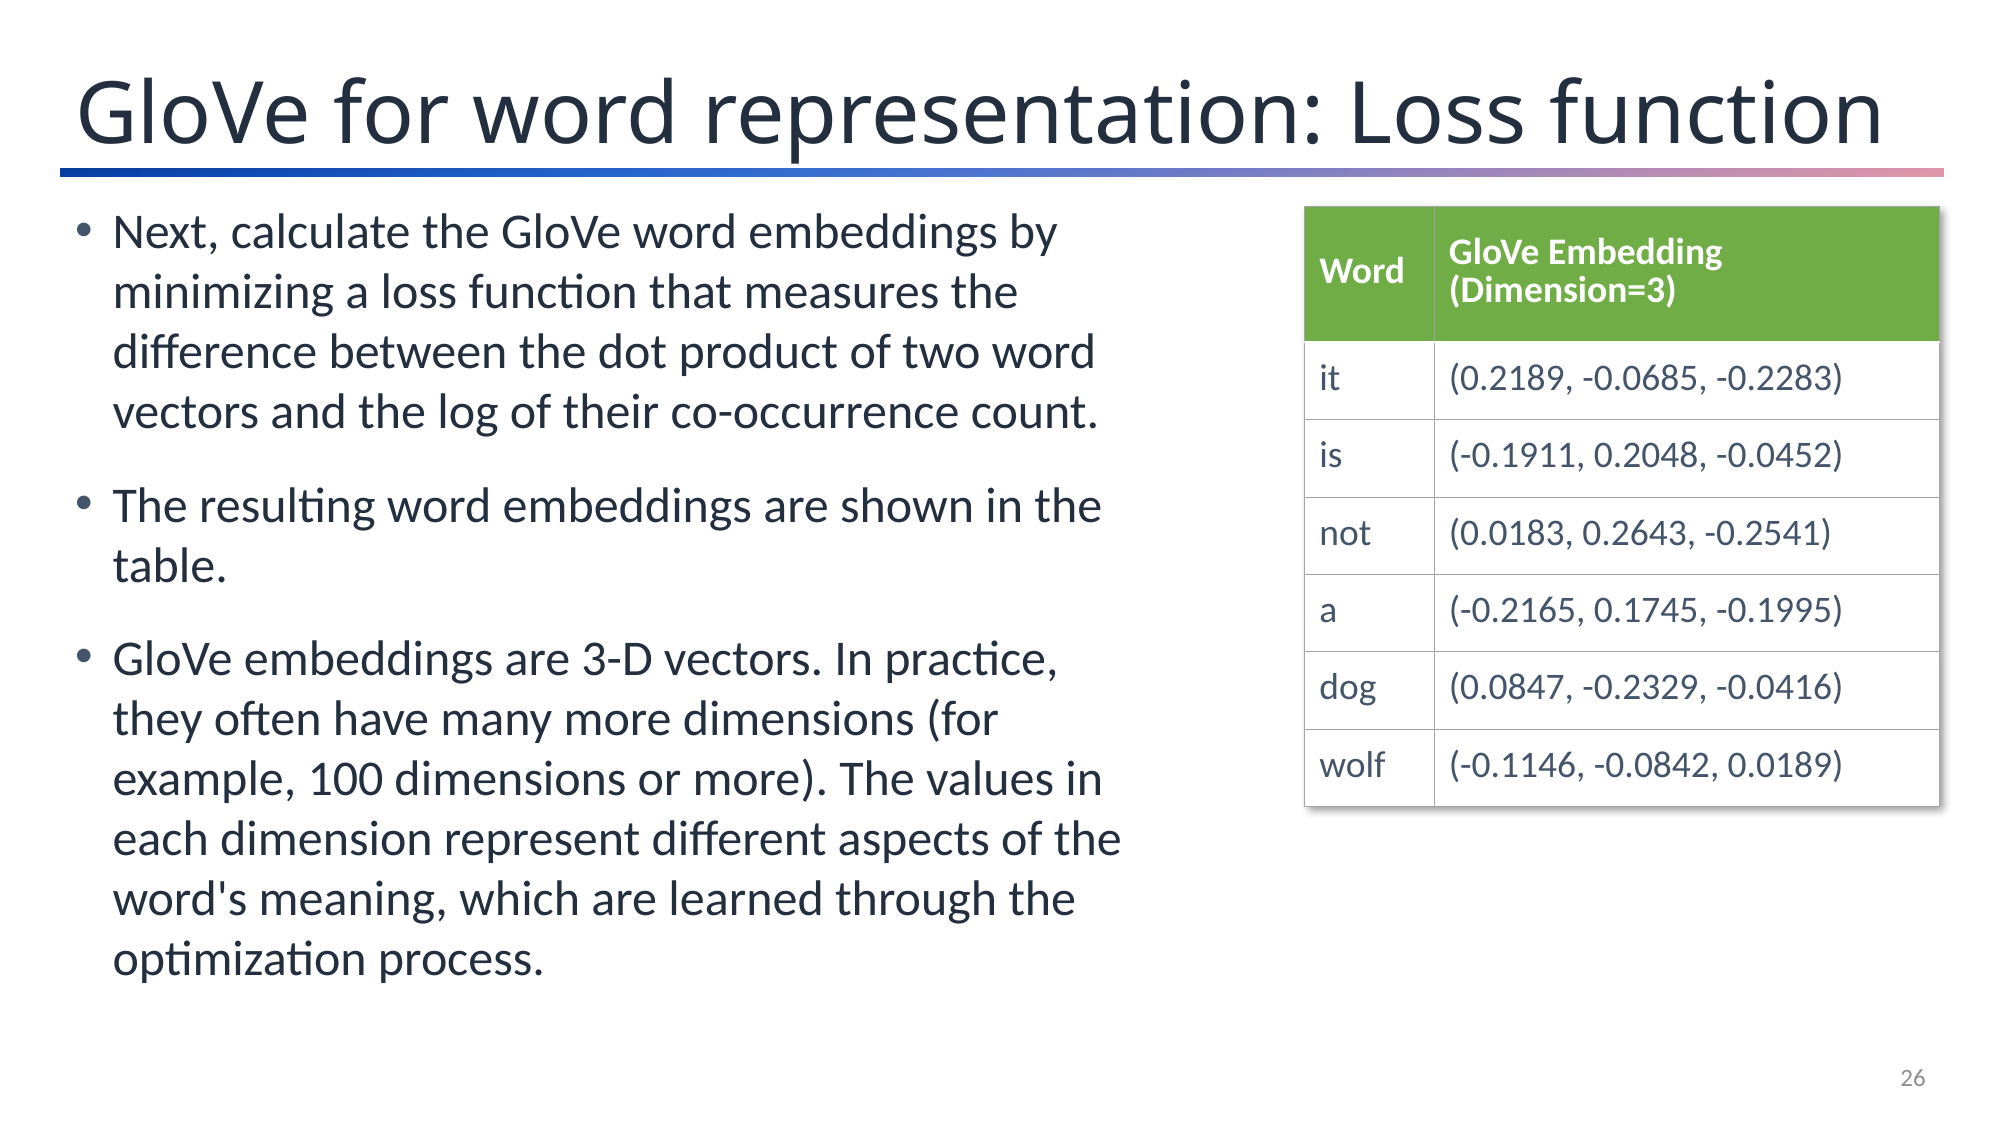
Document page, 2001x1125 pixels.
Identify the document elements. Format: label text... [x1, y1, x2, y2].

table_cell dog [1305, 652, 1434, 729]
table_header GloVe Embedding (Dimension=3) [1435, 207, 1939, 341]
list Next, calculate the GloVe word embeddings by minimizing a loss function that measures the difference between the dot product of two word vectors and the log of their co-occurrence count. The resulting word embeddings are shown in the table. GloVe embeddings are 3-D vectors. In practice, they often have many more dimensions (for example, 100 dimensions or more). The values in each dimension represent different aspects of the word's meaning, which are learned through the optimization process. [60, 191, 1172, 1055]
picture [60, 168, 1944, 177]
table_cell it [1305, 343, 1434, 419]
table_cell (-0.2165, 0.1745, -0.1995) [1435, 575, 1939, 651]
table_cell (-0.1911, 0.2048, -0.0452) [1435, 420, 1939, 497]
slide_number 26 [1861, 1057, 1941, 1095]
title GloVe for word representation: Loss function [60, 49, 1941, 170]
table_cell not [1305, 498, 1434, 574]
table_cell wolf [1305, 730, 1434, 806]
table_cell (-0.1146, -0.0842, 0.0189) [1435, 730, 1939, 806]
table_cell (0.0183, 0.2643, -0.2541) [1435, 498, 1939, 574]
table_header Word [1305, 207, 1434, 341]
table_cell (0.0847, -0.2329, -0.0416) [1435, 652, 1939, 729]
table_cell is [1305, 420, 1434, 497]
table_cell (0.2189, -0.0685, -0.2283) [1435, 343, 1939, 419]
table_cell a [1305, 575, 1434, 651]
